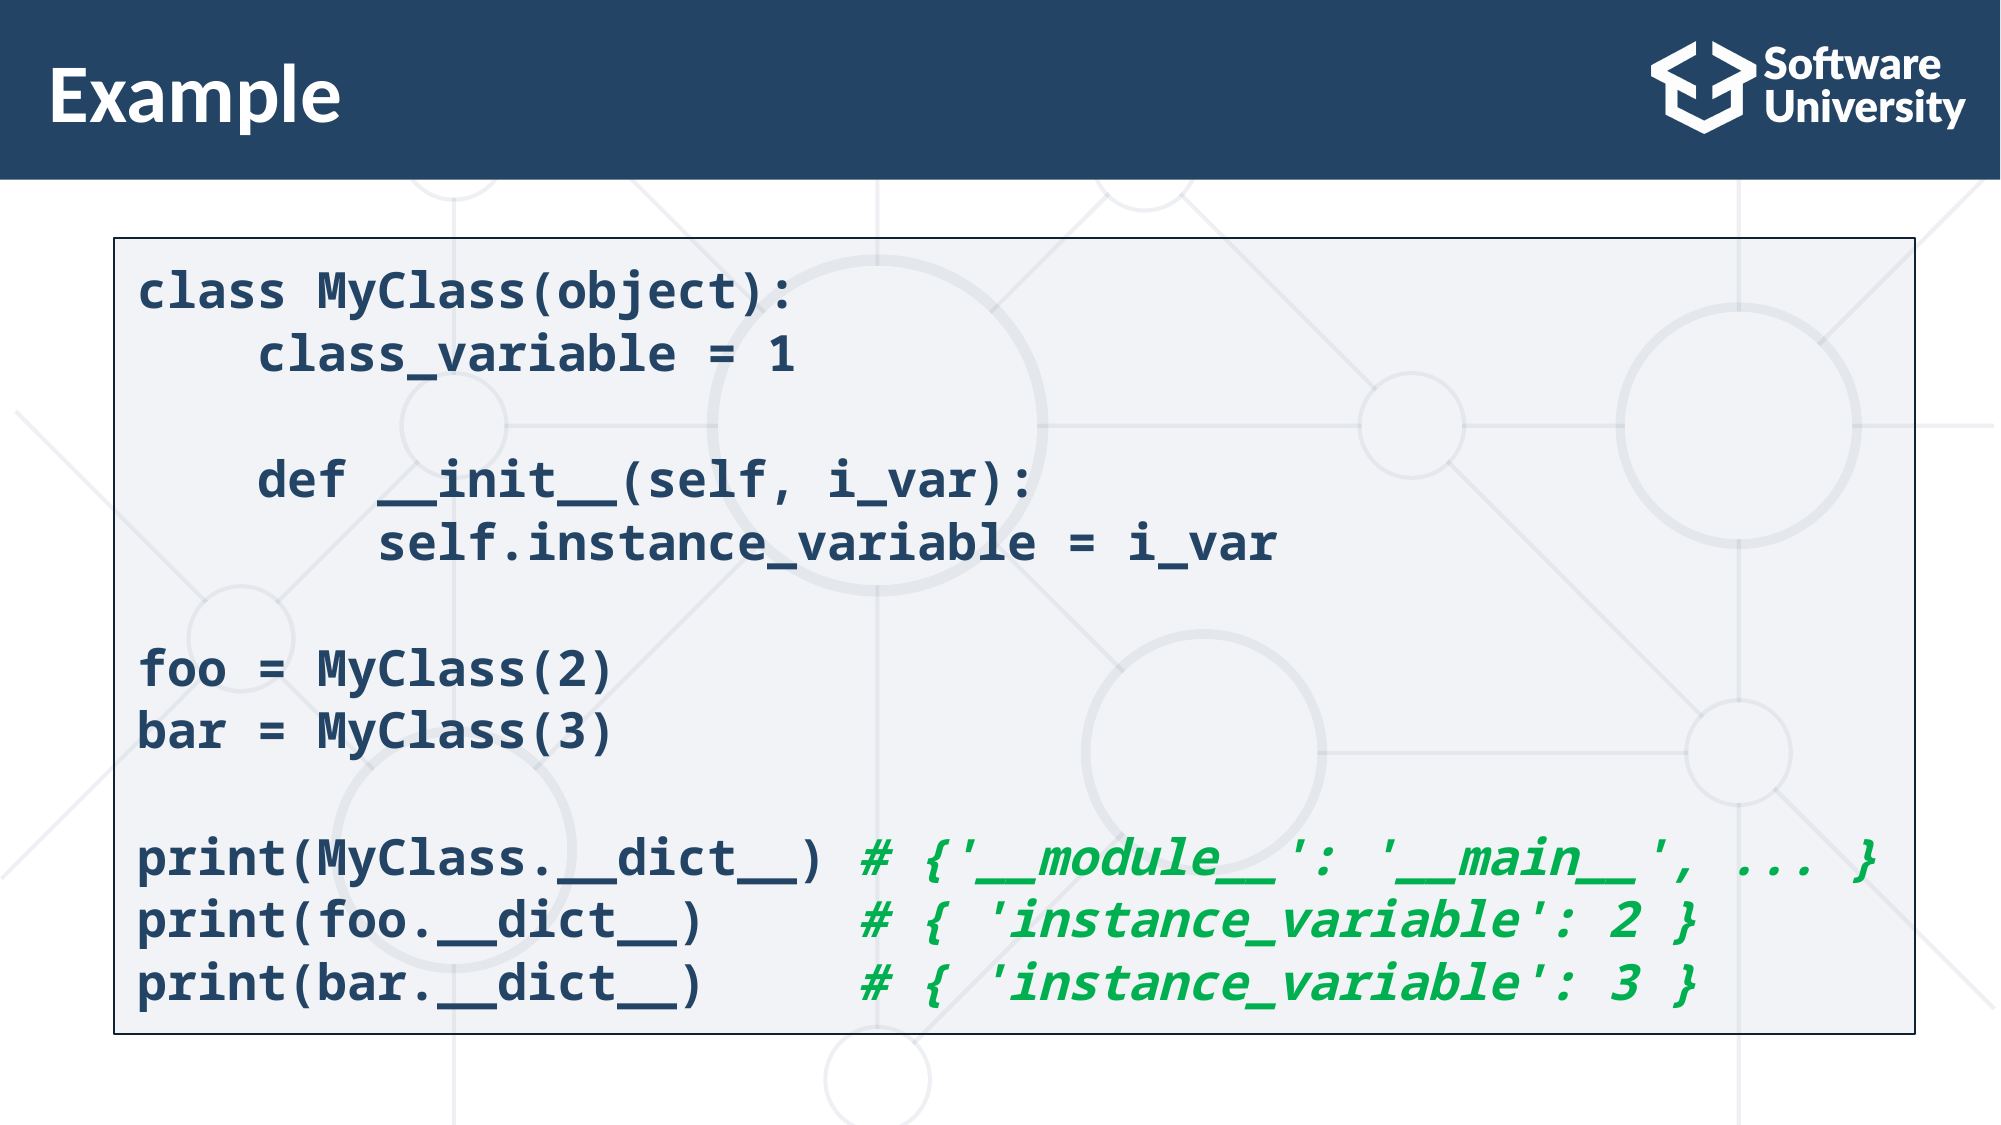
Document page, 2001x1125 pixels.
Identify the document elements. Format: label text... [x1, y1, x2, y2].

title Example [31, 16, 1625, 162]
list class MyClass(object): class_variable = 1 def __init__(self, i_var): self.instance_variable = i_var foo = MyClass(2) bar = MyClass(3) print(MyClass.__dict__) # {'__module__': '__main__', ... } print(foo.__dict__) # { 'instance_variable': 2 } print(bar.__dict__) # { 'instance_variable': 3 } [113, 237, 1916, 1035]
picture [1651, 41, 1966, 134]
